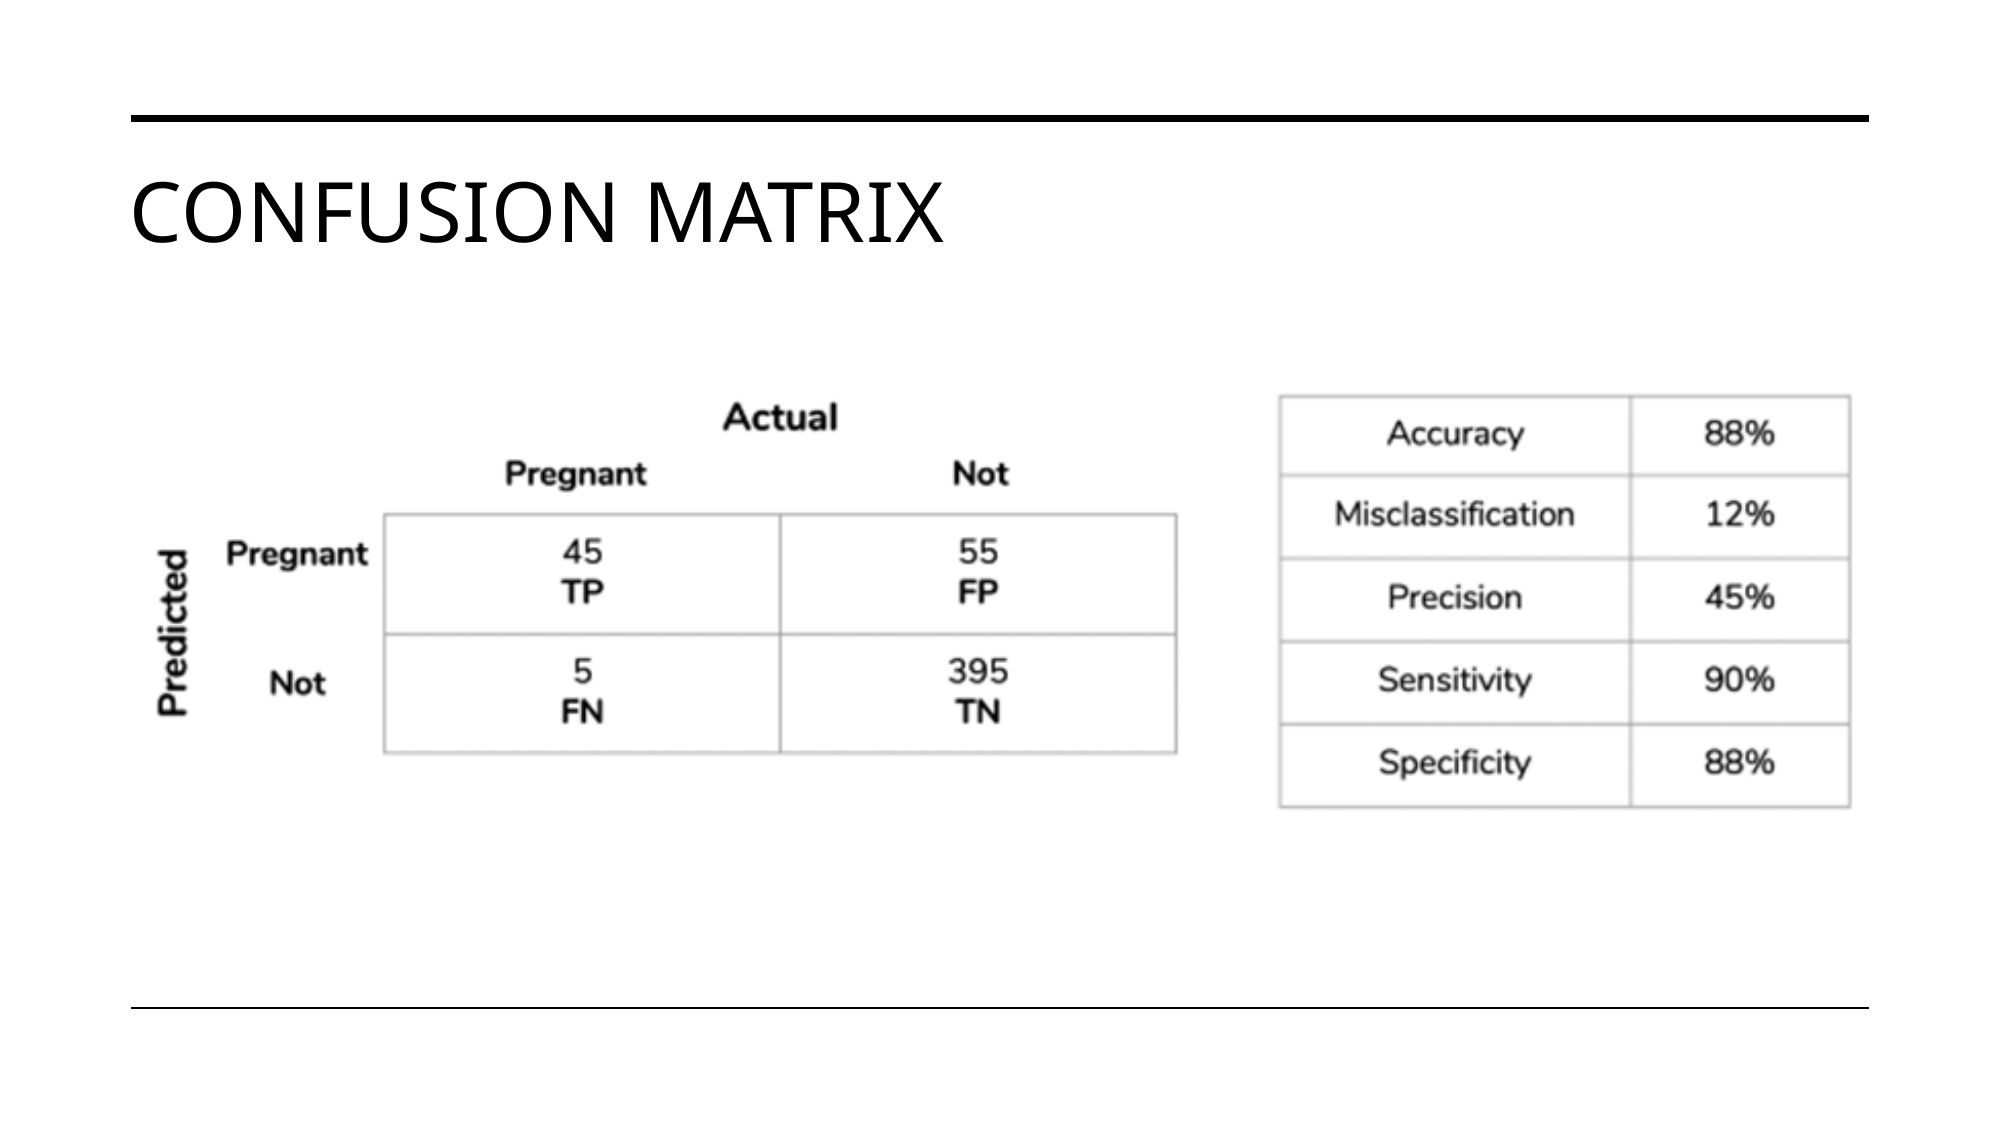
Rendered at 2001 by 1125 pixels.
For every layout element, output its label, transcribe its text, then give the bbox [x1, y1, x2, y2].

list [122, 376, 1877, 829]
title Confusion Matrix [114, 151, 1869, 377]
